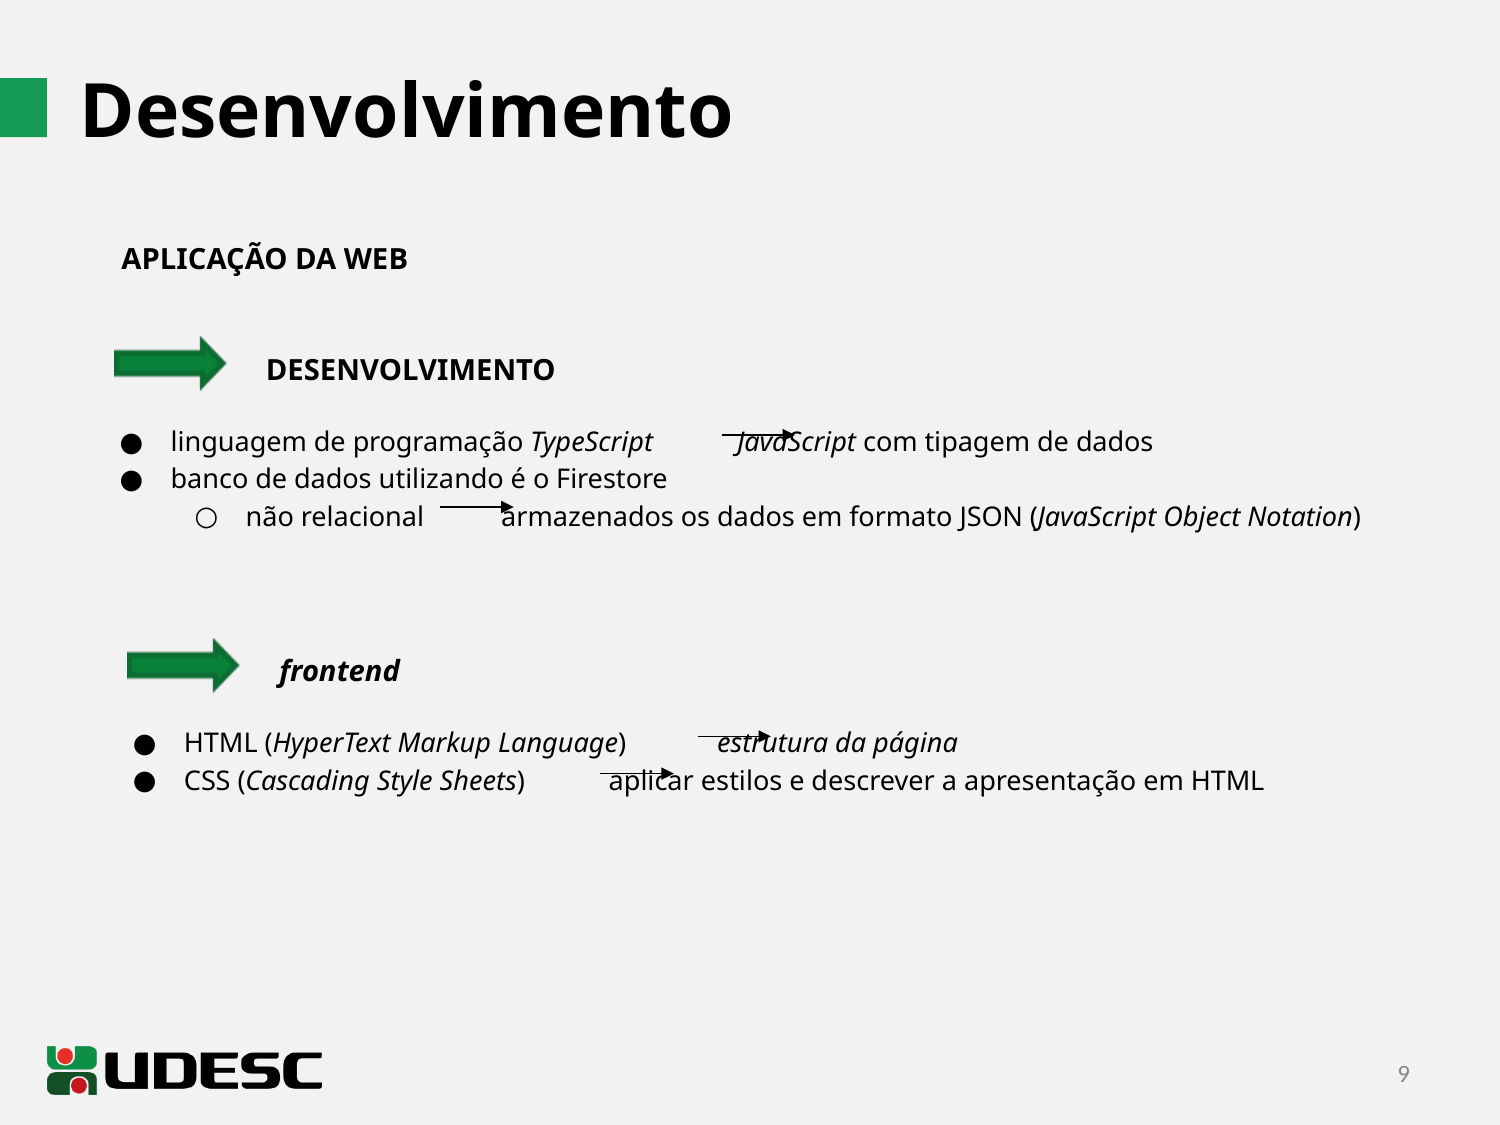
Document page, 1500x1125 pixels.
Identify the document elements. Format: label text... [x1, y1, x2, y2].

text_box frontend [264, 632, 1066, 703]
text_box [0, 78, 47, 138]
text_box DESENVOLVIMENTO [250, 331, 1052, 402]
picture [46, 1046, 322, 1095]
picture [114, 336, 228, 392]
slide_number ‹#› [1074, 1042, 1425, 1103]
text_box Desenvolvimento [64, 54, 1500, 161]
text_box HTML (HyperText Markup Language) estrutura da página CSS (Cascading Style Sheets) aplicar estilos e descrever a apresentação em HTML [93, 705, 1500, 811]
picture [127, 638, 242, 693]
text_box linguagem de programação TypeScript JavaScript com tipagem de dados banco de dados utilizando é o Firestore não relacional armazenados os dados em formato JSON (JavaScript Object Notation) [80, 404, 1500, 547]
text_box APLICAÇÃO DA WEB [106, 220, 908, 291]
